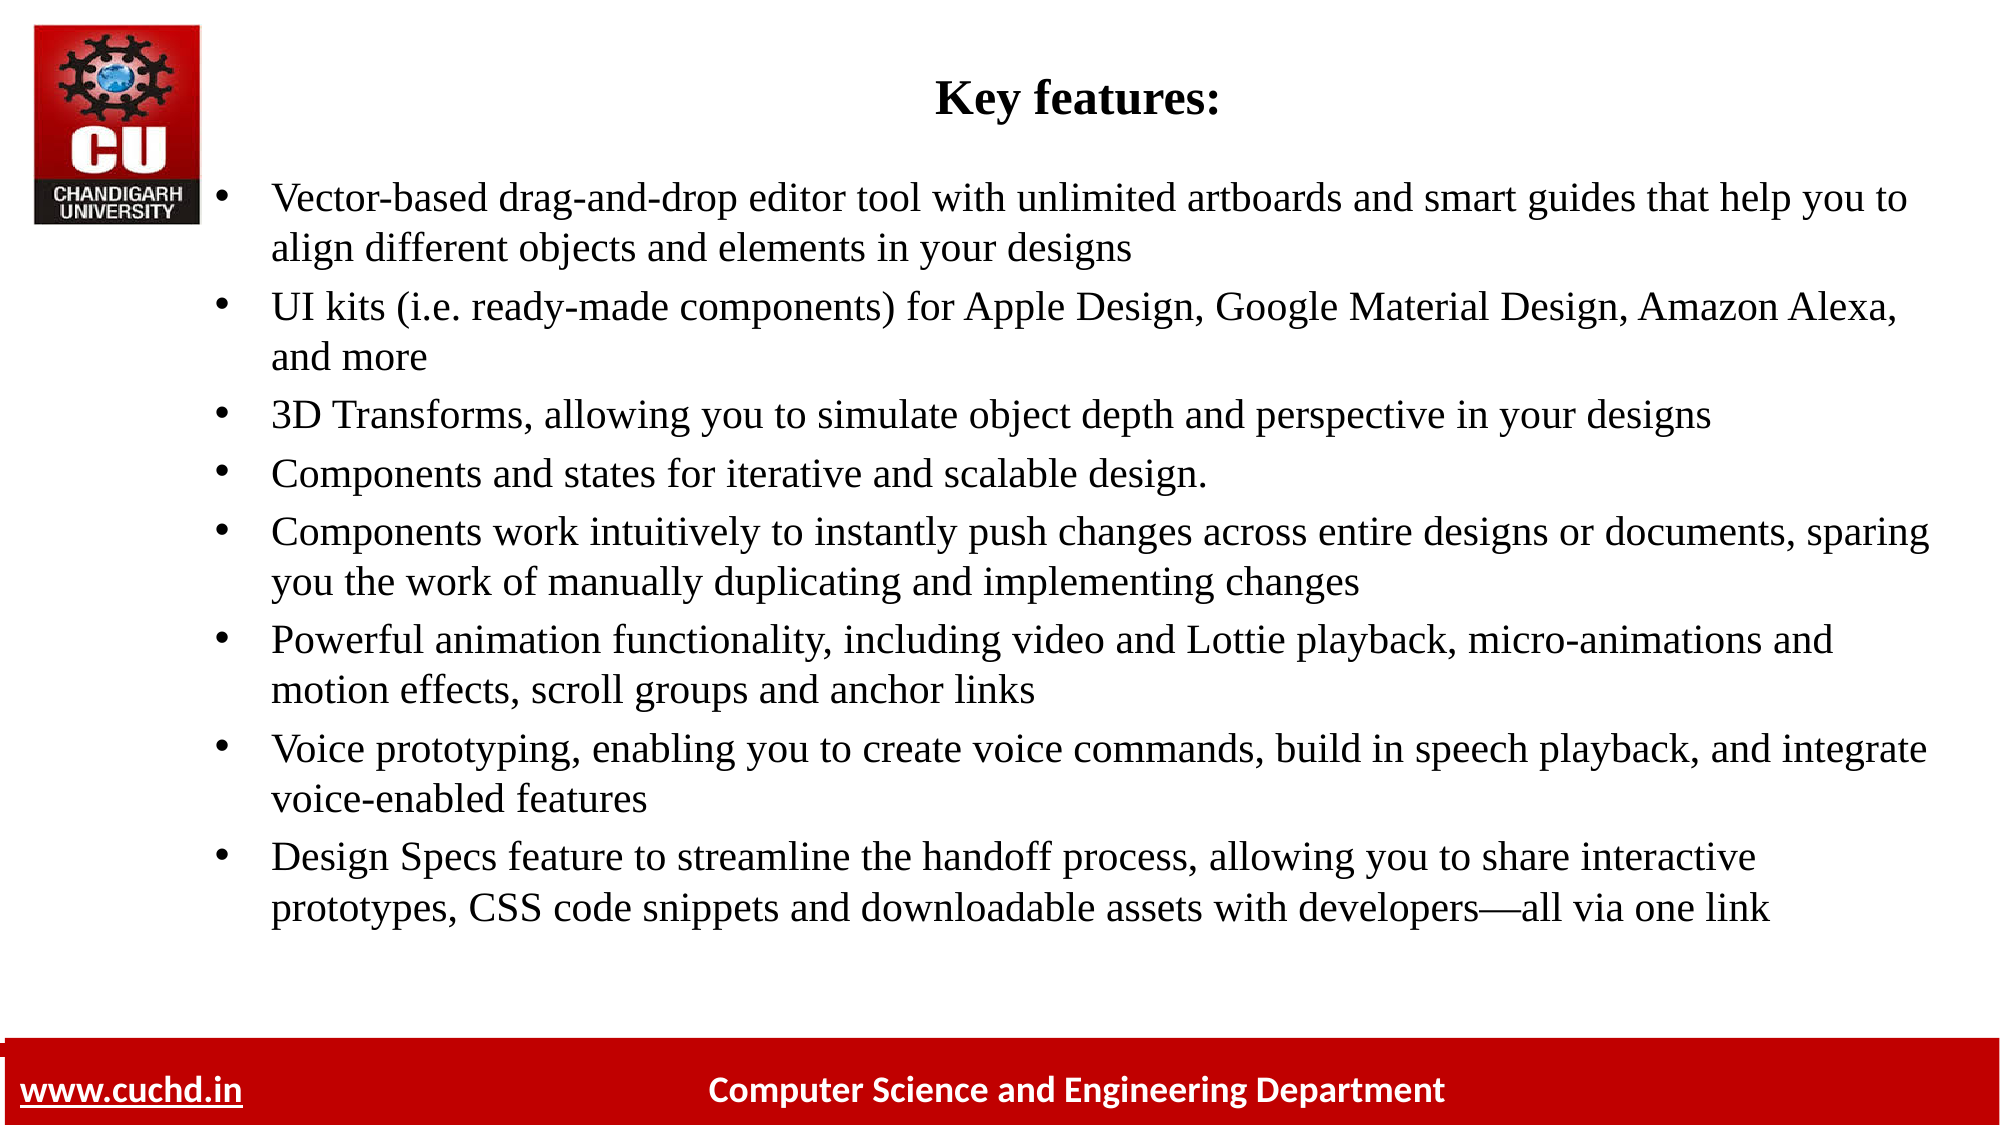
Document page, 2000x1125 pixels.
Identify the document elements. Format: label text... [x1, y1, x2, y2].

title Key features: [212, 75, 1946, 162]
picture [33, 24, 202, 225]
list Vector-based drag-and-drop editor tool with unlimited artboards and smart guides that help you to align different objects and elements in your designs UI kits (i.e. ready-made components) for Apple Design, Google Material Design, Amazon Alexa, and more 3D Transforms, allowing you to simulate object depth and perspective in your designs Components and states for iterative and scalable design. Components work intuitively to instantly push changes across entire designs or documents, sparing you the work of manually duplicating and implementing changes Powerful animation functionality, including video and Lottie playback, micro-animations and motion effects, scroll groups and anchor links Voice prototyping, enabling you to create voice commands, build in speech playback, and integrate voice-enabled features Design Specs feature to streamline the handoff process, allowing you to share interactive prototypes, CSS code snippets and downloadable assets with developers—all via one link [199, 162, 1950, 1025]
